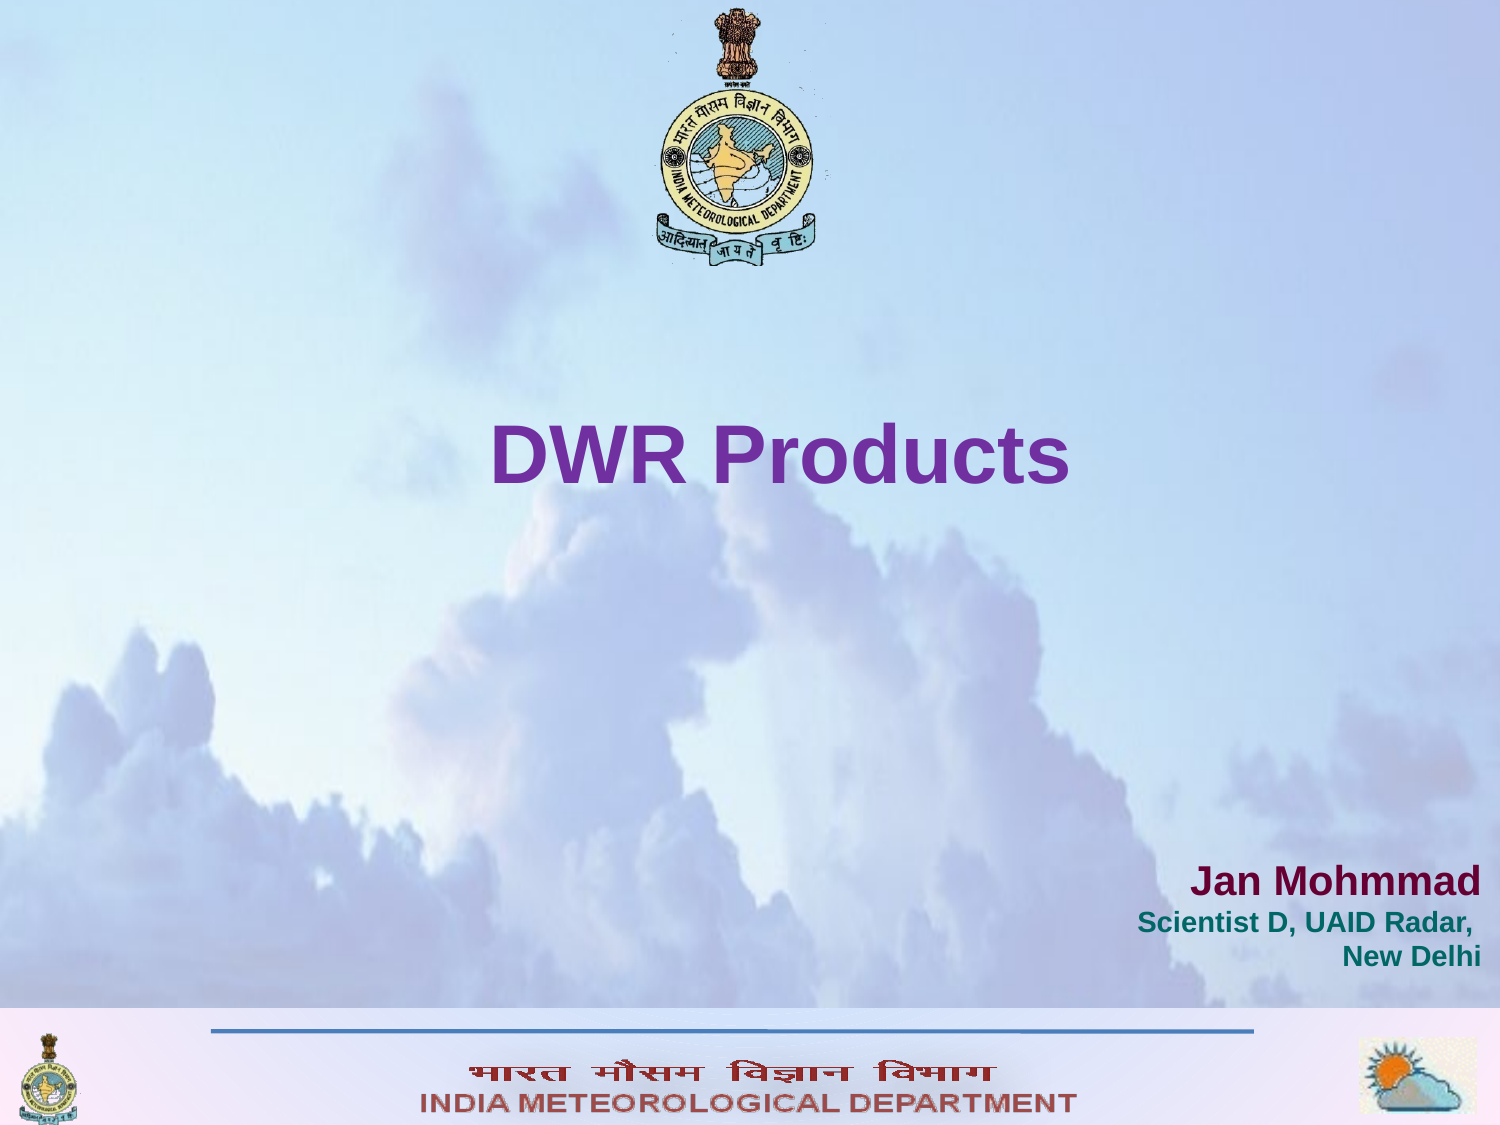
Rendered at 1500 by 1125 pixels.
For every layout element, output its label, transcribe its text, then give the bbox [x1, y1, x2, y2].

picture [398, 1054, 1102, 1125]
picture [1359, 1037, 1477, 1114]
title DWR Products [111, 299, 1451, 601]
list Jan Mohmmad Scientist D, UAID Radar, New Delhi [301, 855, 1491, 984]
picture [16, 1031, 82, 1125]
picture [0, 0, 1500, 1008]
